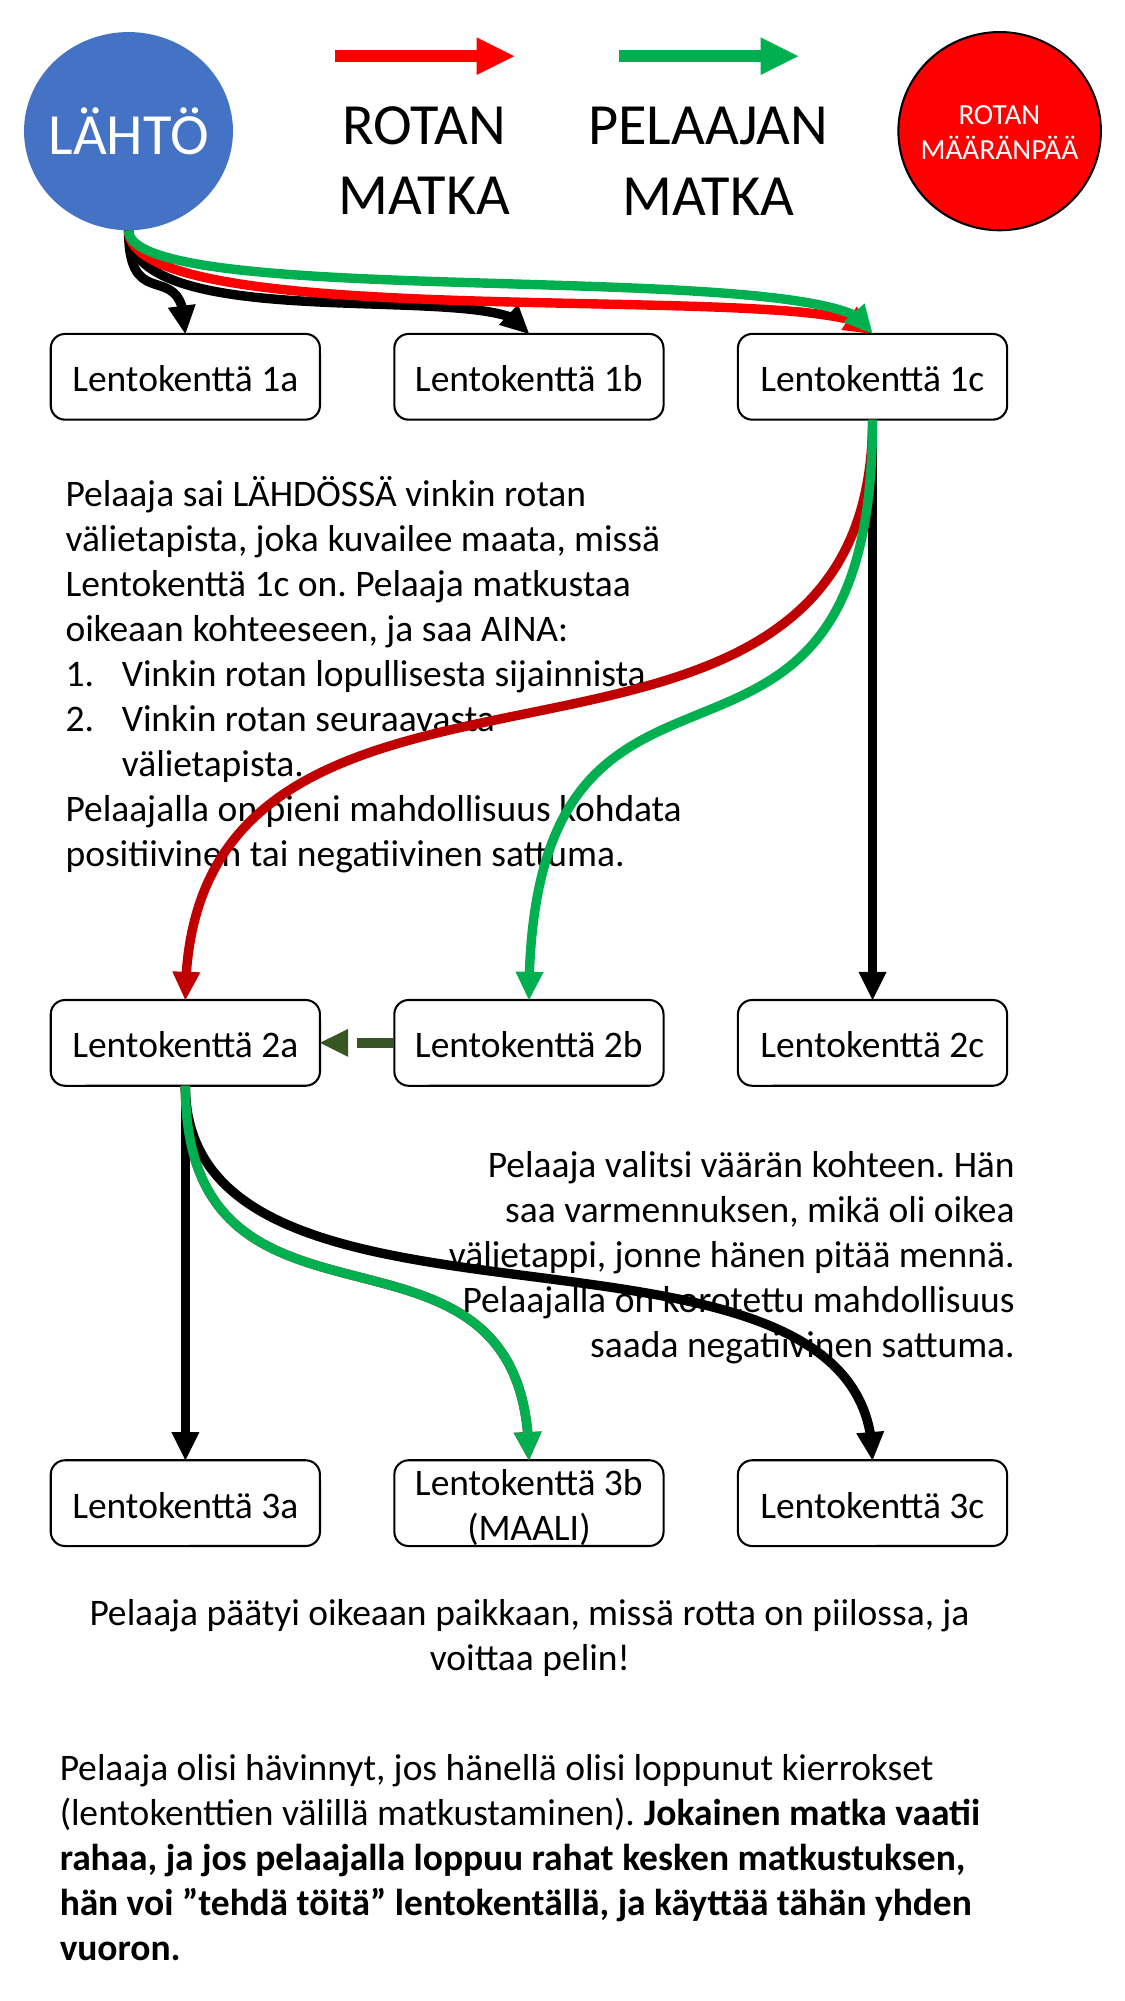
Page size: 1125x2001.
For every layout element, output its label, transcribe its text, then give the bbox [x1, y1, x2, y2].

text_box Lentokenttä 3c [736, 1459, 1009, 1548]
text_box Pelaaja valitsi väärän kohteen. Hän saa varmennuksen, mikä oli oikea välietappi, jonne hänen pitää mennä. Pelaajalla on korotettu mahdollisuus saada negatiivinen sattuma. [717, 1133, 1030, 1373]
text_box ROTAN MÄÄRÄNPÄÄ [895, 88, 1104, 173]
text_box Lentokenttä 1c [736, 332, 1009, 421]
text_box [906, 173, 1093, 232]
text_box [33, 174, 224, 232]
text_box Lentokenttä 2c [736, 998, 1009, 1087]
text_box Lentokenttä 3a [49, 1459, 322, 1548]
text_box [238, 366, 820, 1054]
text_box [105, 253, 209, 311]
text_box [448, 0, 553, 366]
text_box Pelaaja sai LÄHDÖSSÄ vinkin rotan välietapista, joka kuvailee maata, missä Lentokenttä 1c on. Pelaaja matkustaa oikeaan kohteeseen, ja saa AINA: Vinkin rotan lopullisesta sijainnista. Vinkin rotan seuraavasta välietapista. Pelaajalla on pieni mahdollisuus kohdata positiivinen tai negatiivinen sattuma. [50, 462, 238, 882]
text_box Pelaaja olisi hävinnyt, jos hänellä olisi loppunut kierrokset (lentokenttien välillä matkustaminen). Jokainen matka vaatii rahaa, ja jos pelaajalla loppuu rahat kesken matkustuksen, hän voi ”tehdä töitä” lentokentällä, ja käyttää tähän yhden vuoron. [45, 1735, 1013, 1976]
text_box LÄHTÖ [24, 88, 233, 174]
text_box Lentokenttä 1b [553, 332, 665, 366]
text_box Lentokenttä 1a [49, 332, 276, 421]
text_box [410, 537, 991, 882]
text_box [169, 1101, 545, 1445]
text_box [33, 31, 224, 88]
text_box Lentokenttä 2a [49, 998, 322, 1087]
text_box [276, 81, 381, 366]
text_box ROTAN MATKA [320, 79, 448, 234]
text_box [907, 31, 1092, 88]
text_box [341, 929, 717, 1617]
text_box PELAAJAN MATKA [563, 79, 854, 234]
text_box Pelaaja päätyi oikeaan paikkaan, missä rotta on piilossa, ja voittaa pelin! [46, 1580, 1014, 1685]
text_box Lentokenttä 1b [393, 332, 448, 366]
